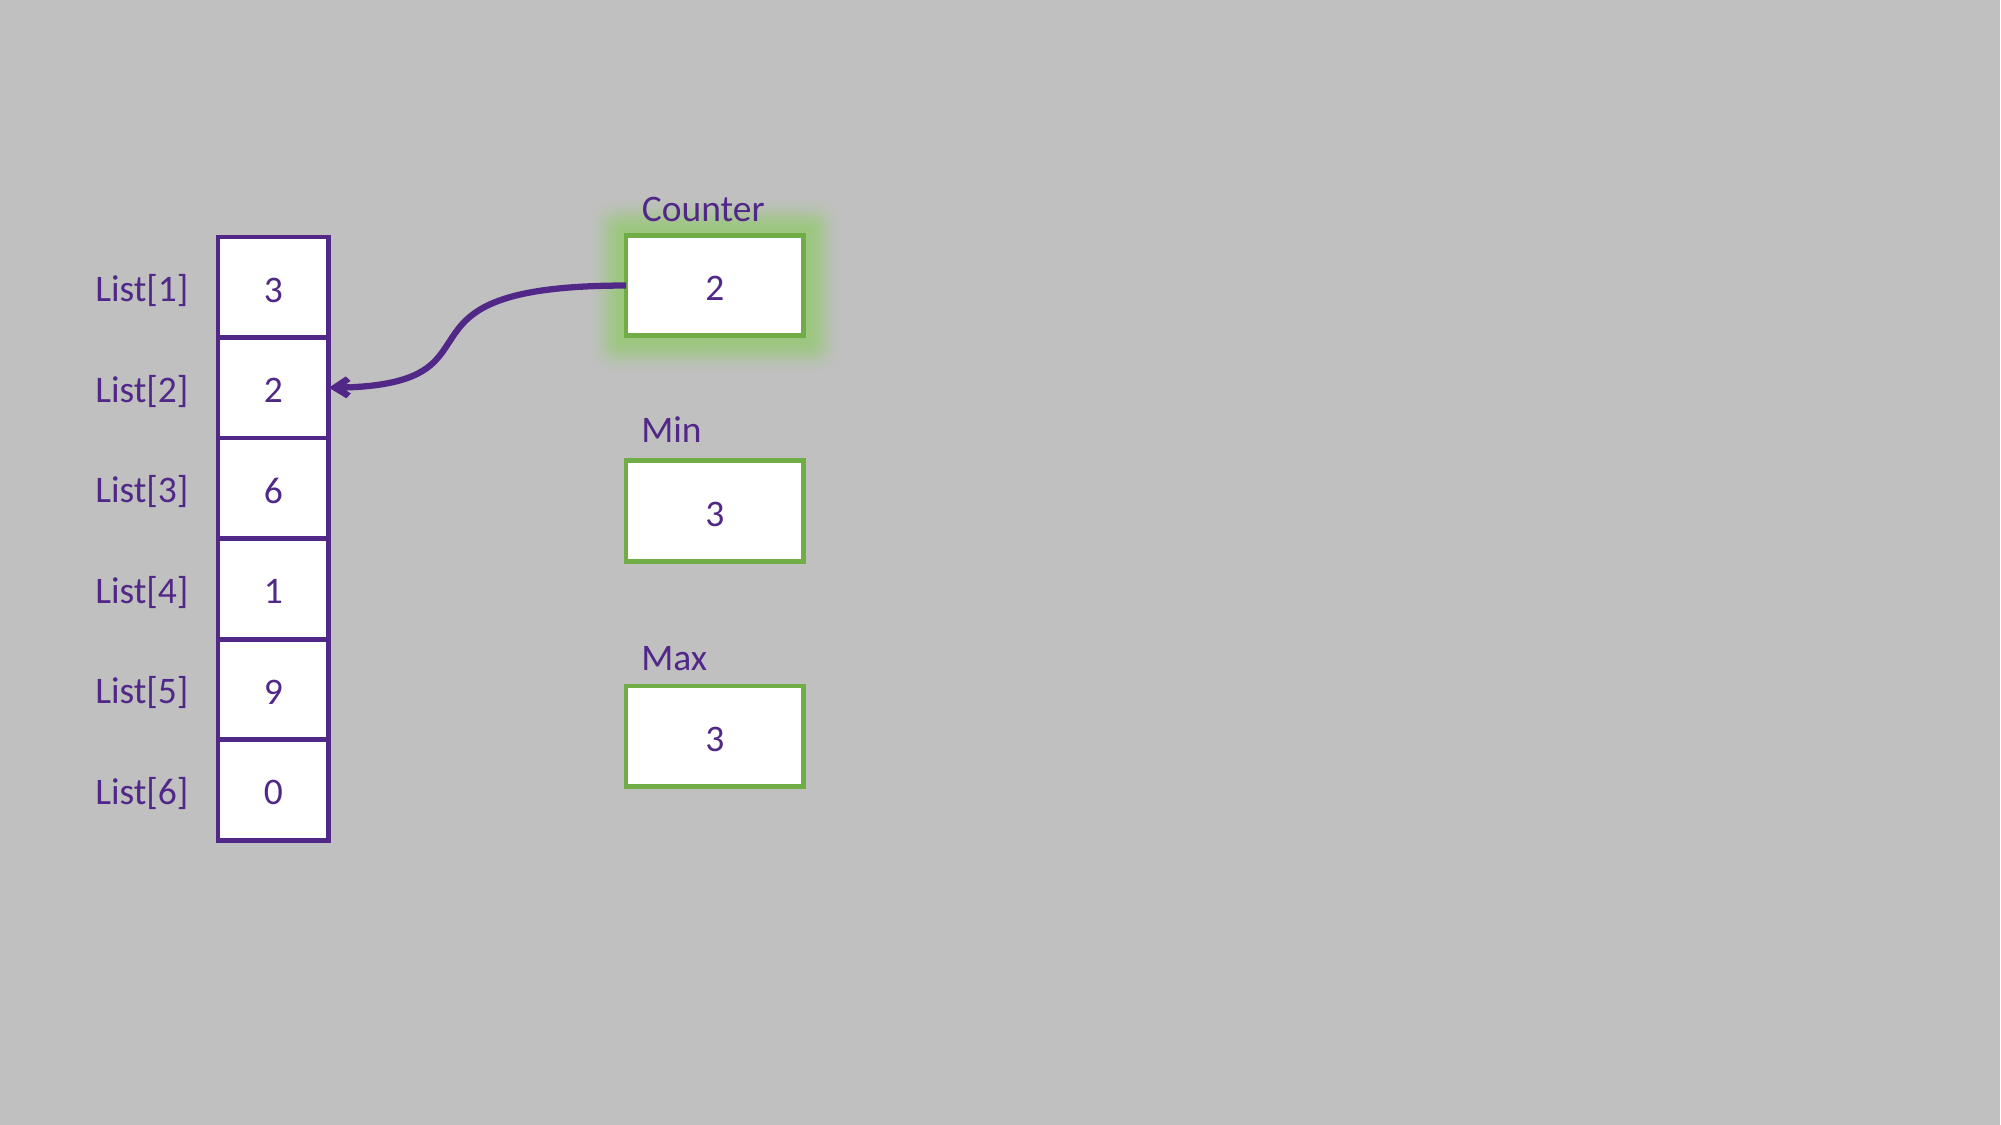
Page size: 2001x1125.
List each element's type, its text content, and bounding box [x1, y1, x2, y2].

text_box 2 [217, 336, 330, 437]
text_box Counter [627, 176, 780, 236]
text_box 9 [217, 638, 330, 739]
text_box List[3] [80, 457, 204, 518]
text_box Min [626, 397, 717, 458]
text_box List[1] [80, 256, 204, 317]
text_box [328, 285, 627, 388]
text_box 6 [217, 437, 330, 538]
text_box List[5] [80, 659, 204, 719]
text_box List[2] [80, 357, 204, 418]
text_box List[6] [80, 759, 204, 820]
text_box 3 [625, 685, 805, 788]
text_box 0 [217, 739, 330, 841]
text_box Max [626, 625, 723, 686]
text_box 2 [625, 234, 805, 337]
text_box 3 [217, 236, 330, 336]
text_box List[4] [80, 558, 204, 619]
text_box 1 [217, 538, 330, 638]
text_box 3 [625, 460, 805, 562]
